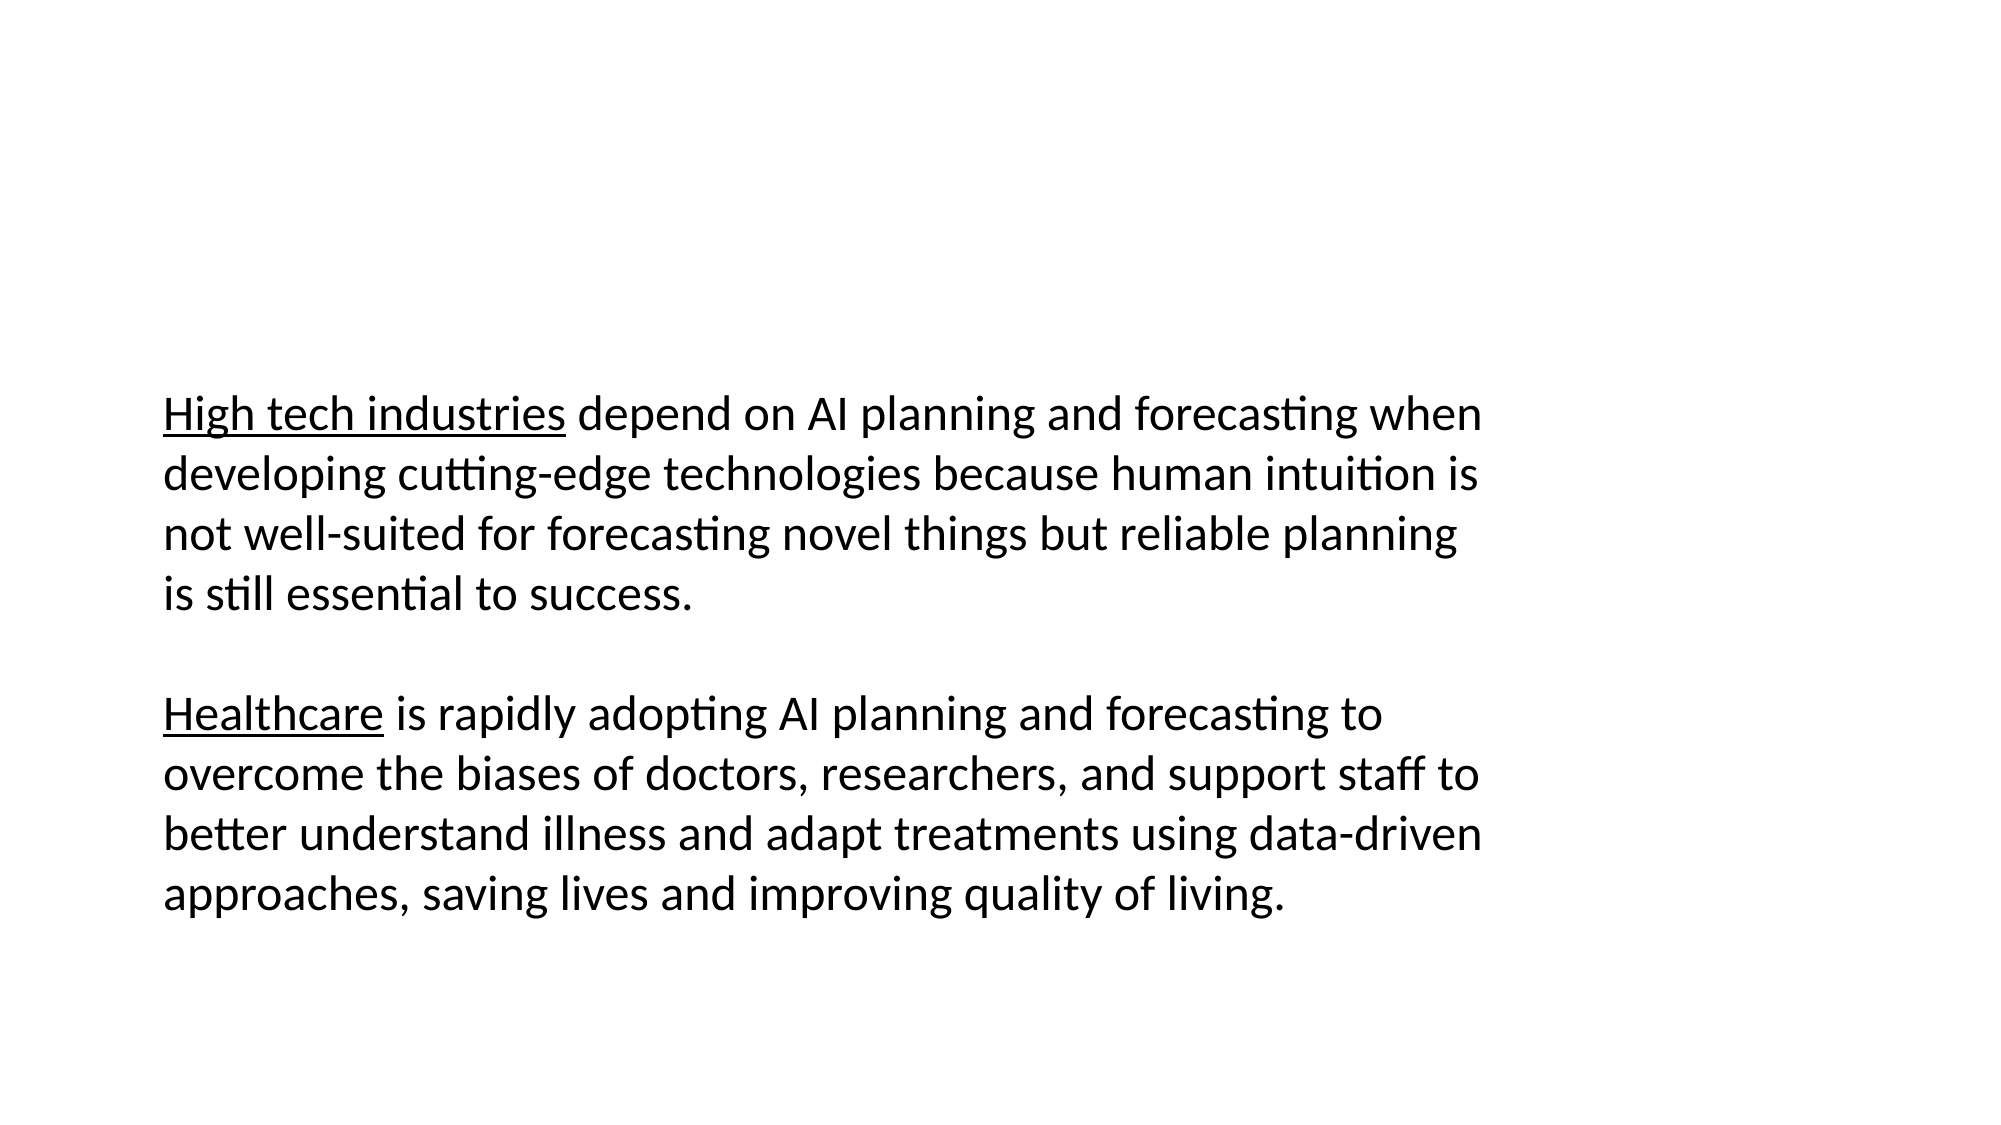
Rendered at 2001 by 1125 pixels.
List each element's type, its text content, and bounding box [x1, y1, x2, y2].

text_box High tech industries depend on AI planning and forecasting when developing cutting-edge technologies because human intuition is not well-suited for forecasting novel things but reliable planning is still essential to success. Healthcare is rapidly adopting AI planning and forecasting to overcome the biases of doctors, researchers, and support staff to better understand illness and adapt treatments using data-driven approaches, saving lives and improving quality of living. [148, 373, 1500, 929]
